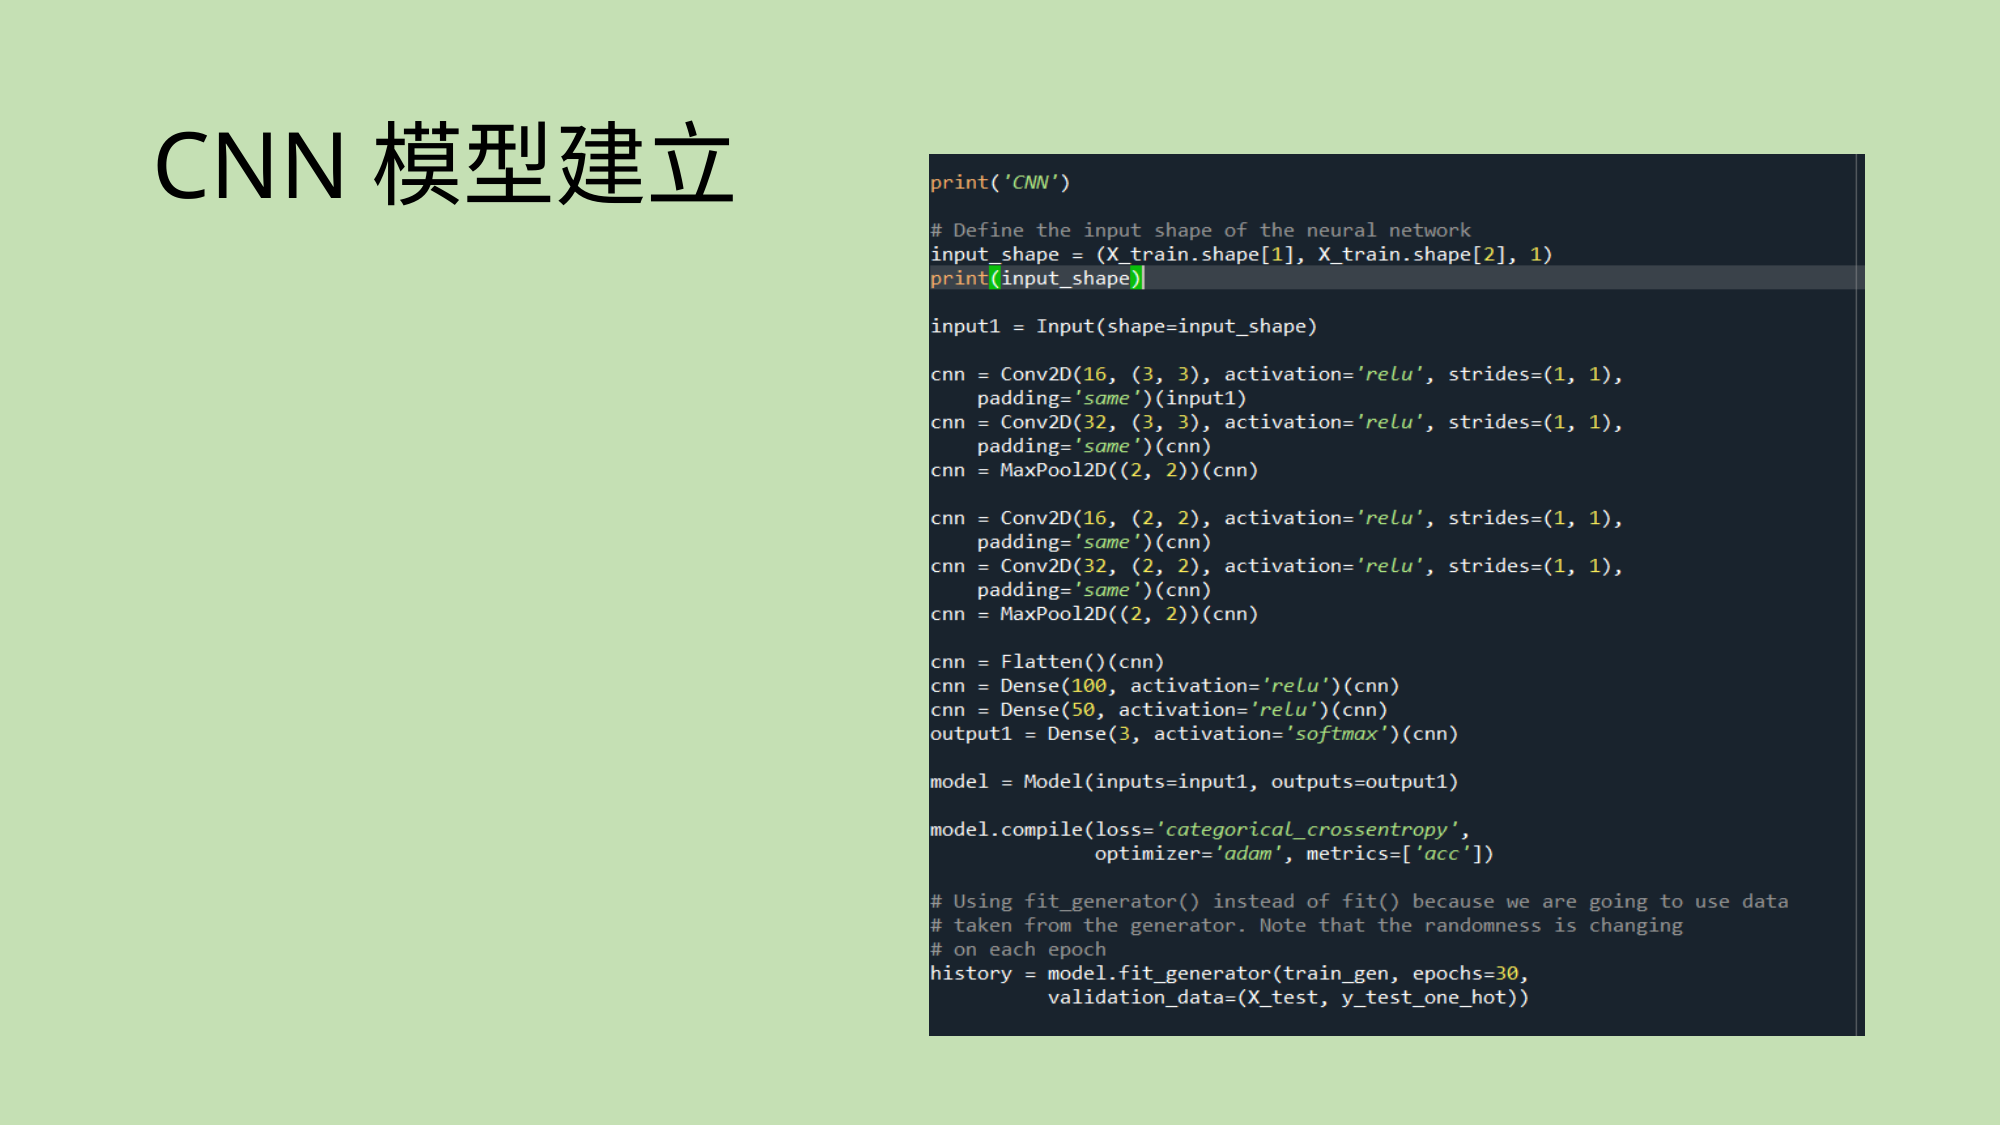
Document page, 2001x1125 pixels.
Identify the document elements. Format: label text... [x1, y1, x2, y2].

title CNN模型建立 [137, 59, 1863, 278]
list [929, 154, 1865, 1036]
